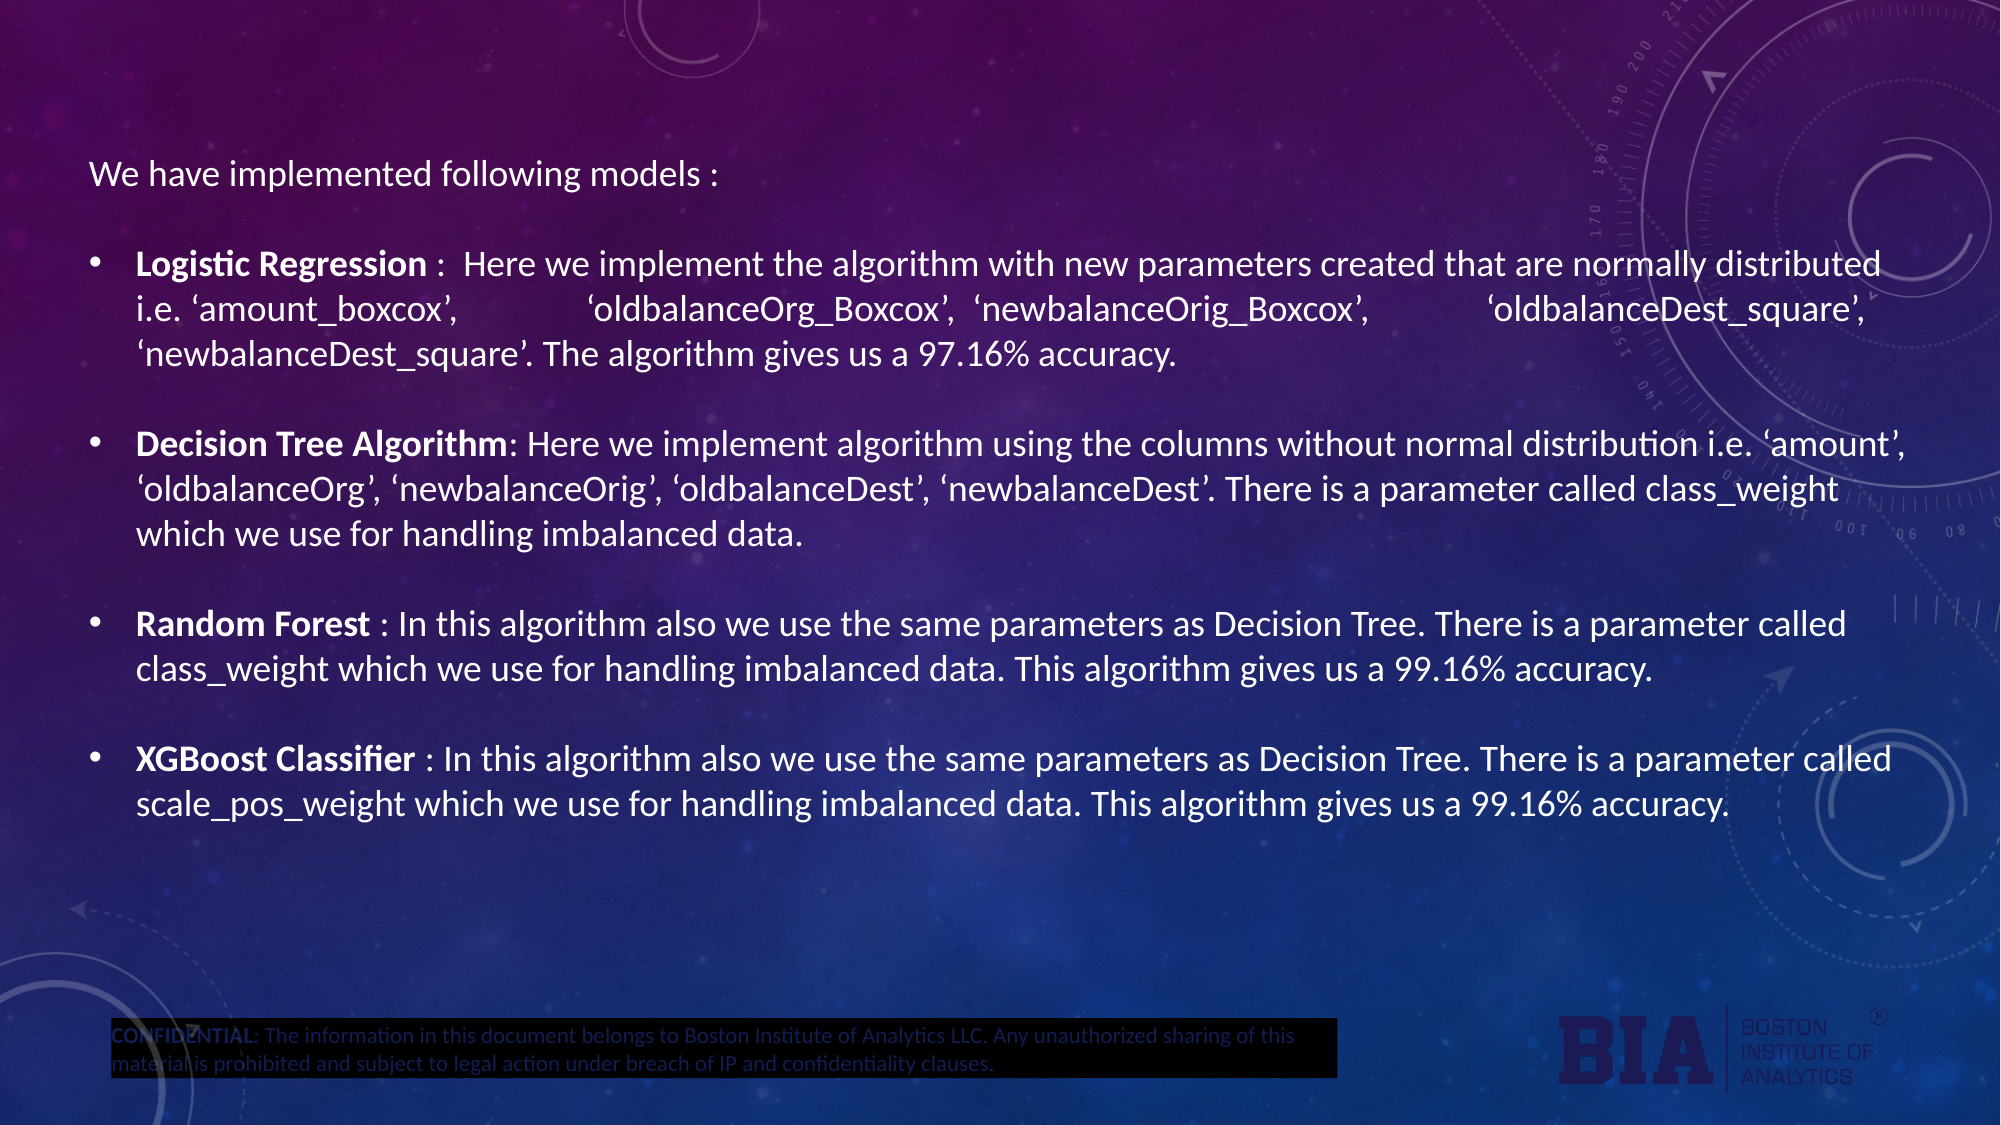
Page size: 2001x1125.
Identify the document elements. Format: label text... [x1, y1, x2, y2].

picture [0, 0, 2001, 1125]
text_box We have implemented following models : Logistic Regression : Here we implement the algorithm with new parameters created that are normally distributed i.e. ‘amount_boxcox’, ‘oldbalanceOrg_Boxcox’, ‘newbalanceOrig_Boxcox’, ‘oldbalanceDest_square’, ‘newbalanceDest_square’. The algorithm gives us a 97.16% accuracy. Decision Tree Algorithm: Here we implement algorithm using the columns without normal distribution i.e. ‘amount’, ‘oldbalanceOrg’, ‘newbalanceOrig’, ‘oldbalanceDest’, ‘newbalanceDest’. There is a parameter called class_weight which we use for handling imbalanced data. Random Forest : In this algorithm also we use the same parameters as Decision Tree. There is a parameter called class_weight which we use for handling imbalanced data. This algorithm gives us a 99.16% accuracy. XGBoost Classifier : In this algorithm also we use the same parameters as Decision Tree. There is a parameter called scale_pos_weight which we use for handling imbalanced data. This algorithm gives us a 99.16% accuracy. [74, 141, 1926, 877]
